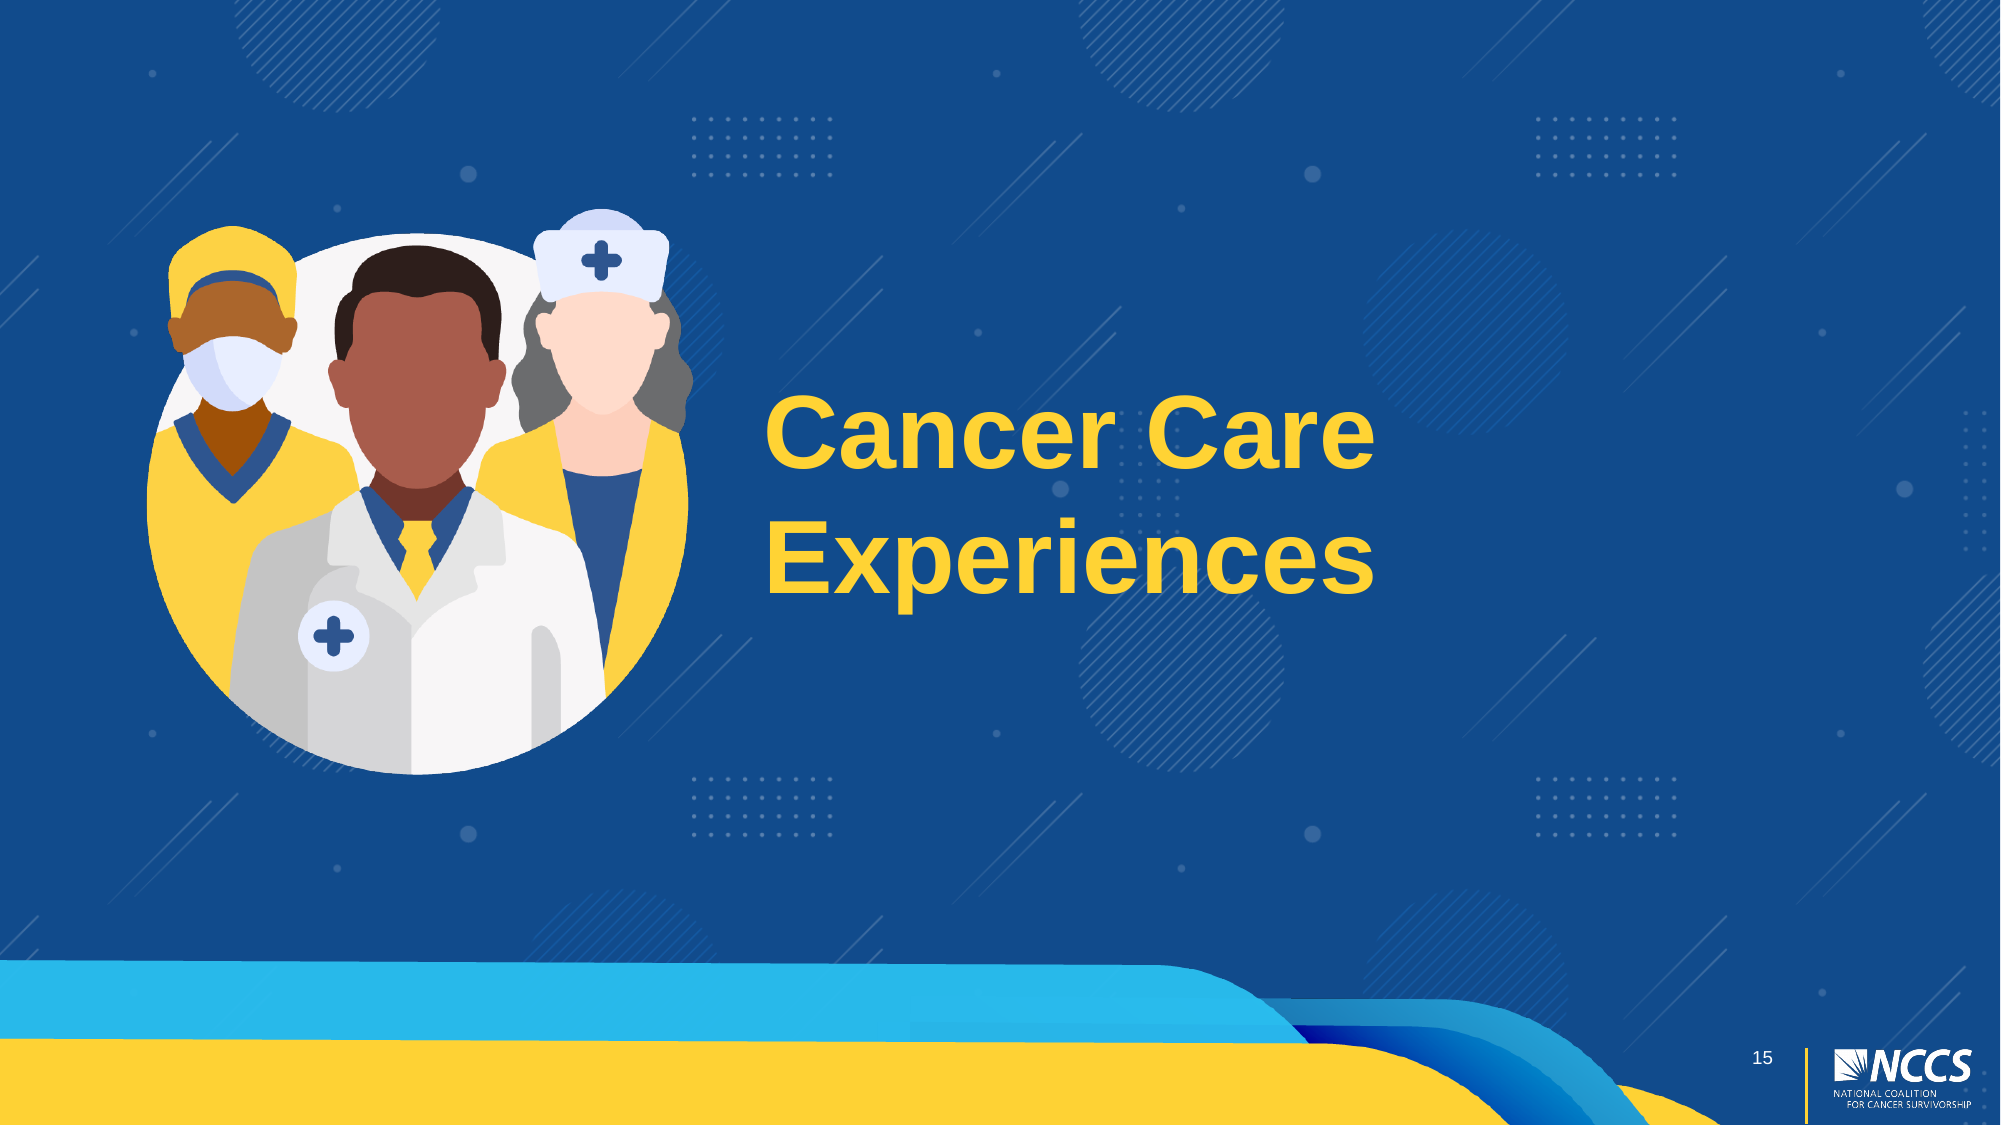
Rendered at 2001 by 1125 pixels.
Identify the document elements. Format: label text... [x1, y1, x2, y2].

text_box 15 [1747, 1038, 1788, 1076]
text_box Cancer Care Experiences [748, 357, 1730, 622]
picture [0, 0, 2001, 1125]
